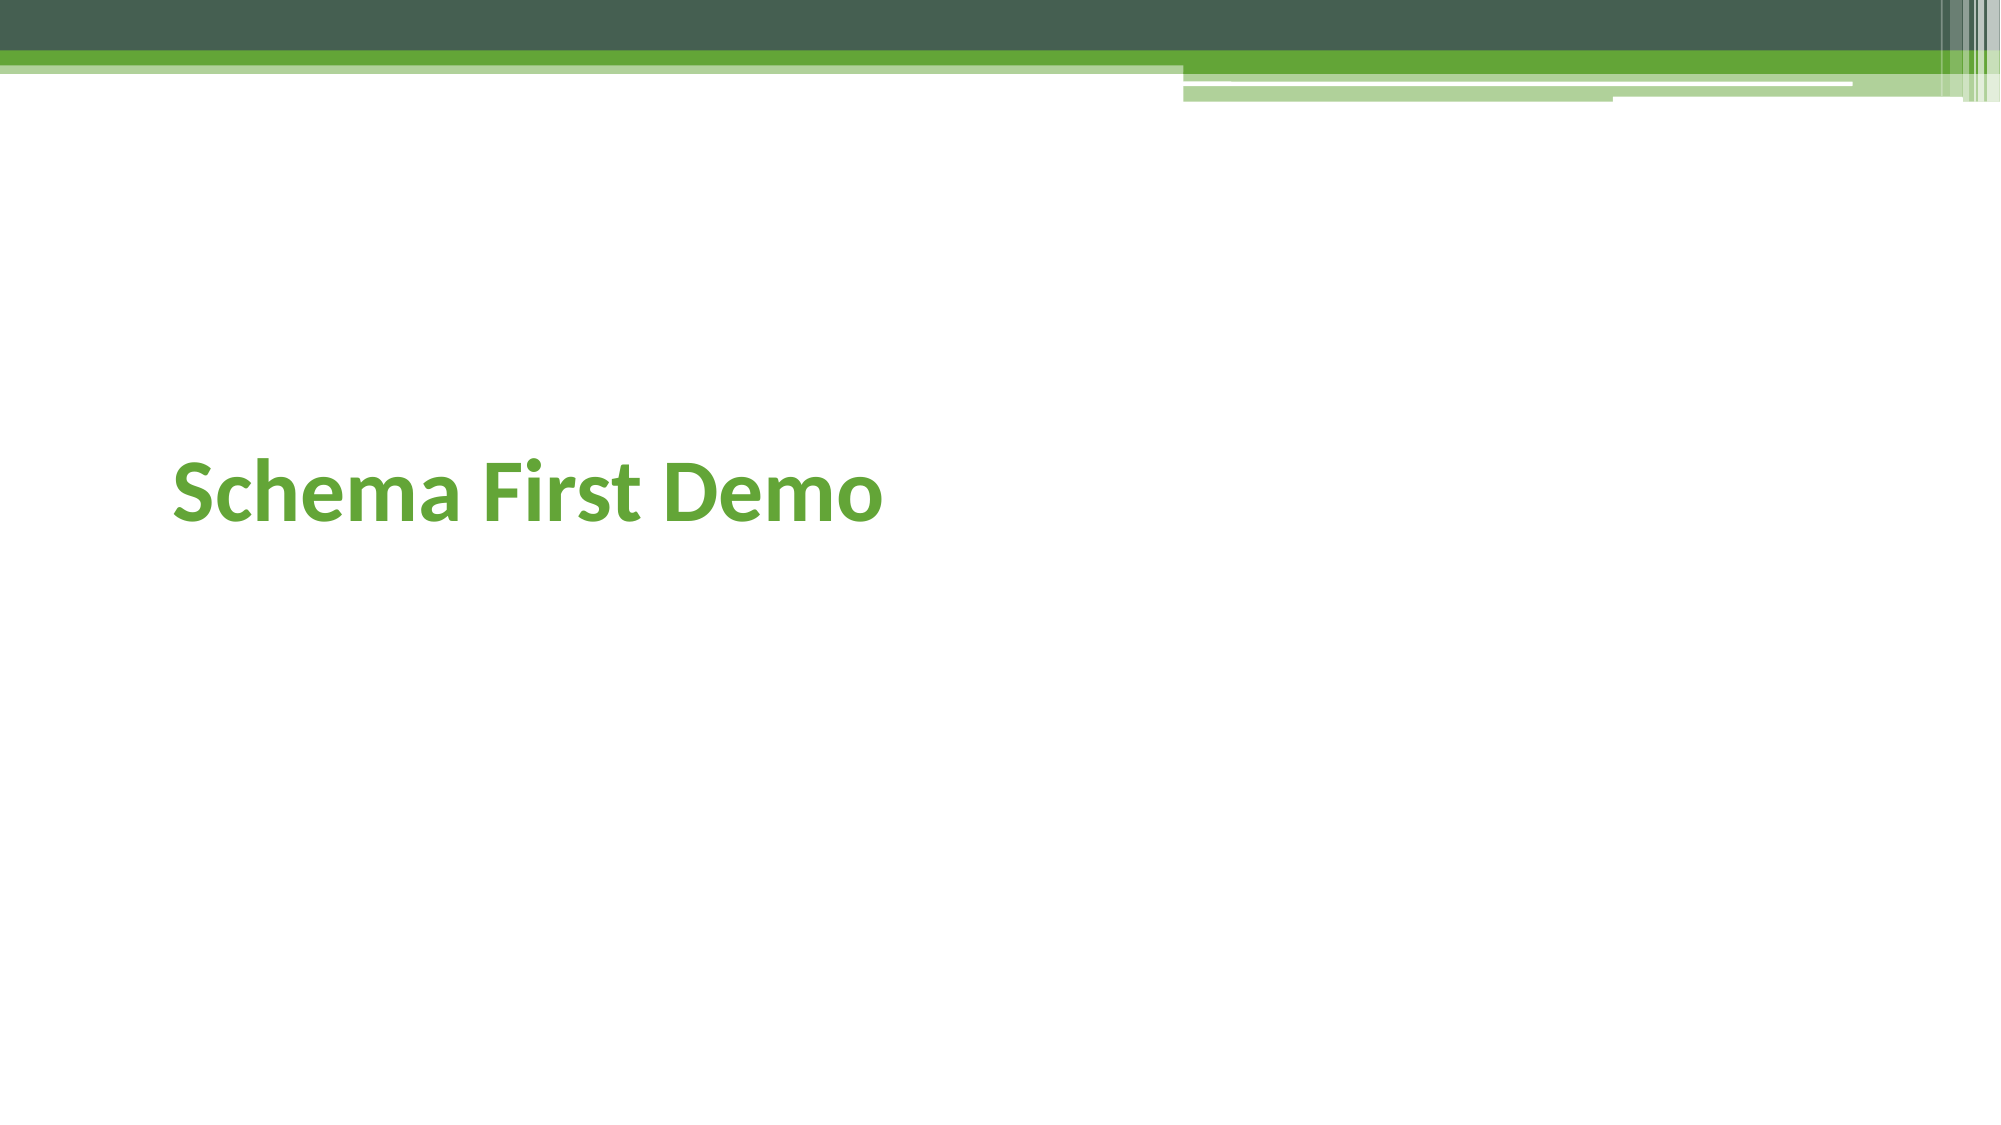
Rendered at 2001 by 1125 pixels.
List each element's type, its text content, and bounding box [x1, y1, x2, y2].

title Schema First Demo [157, 322, 1858, 547]
